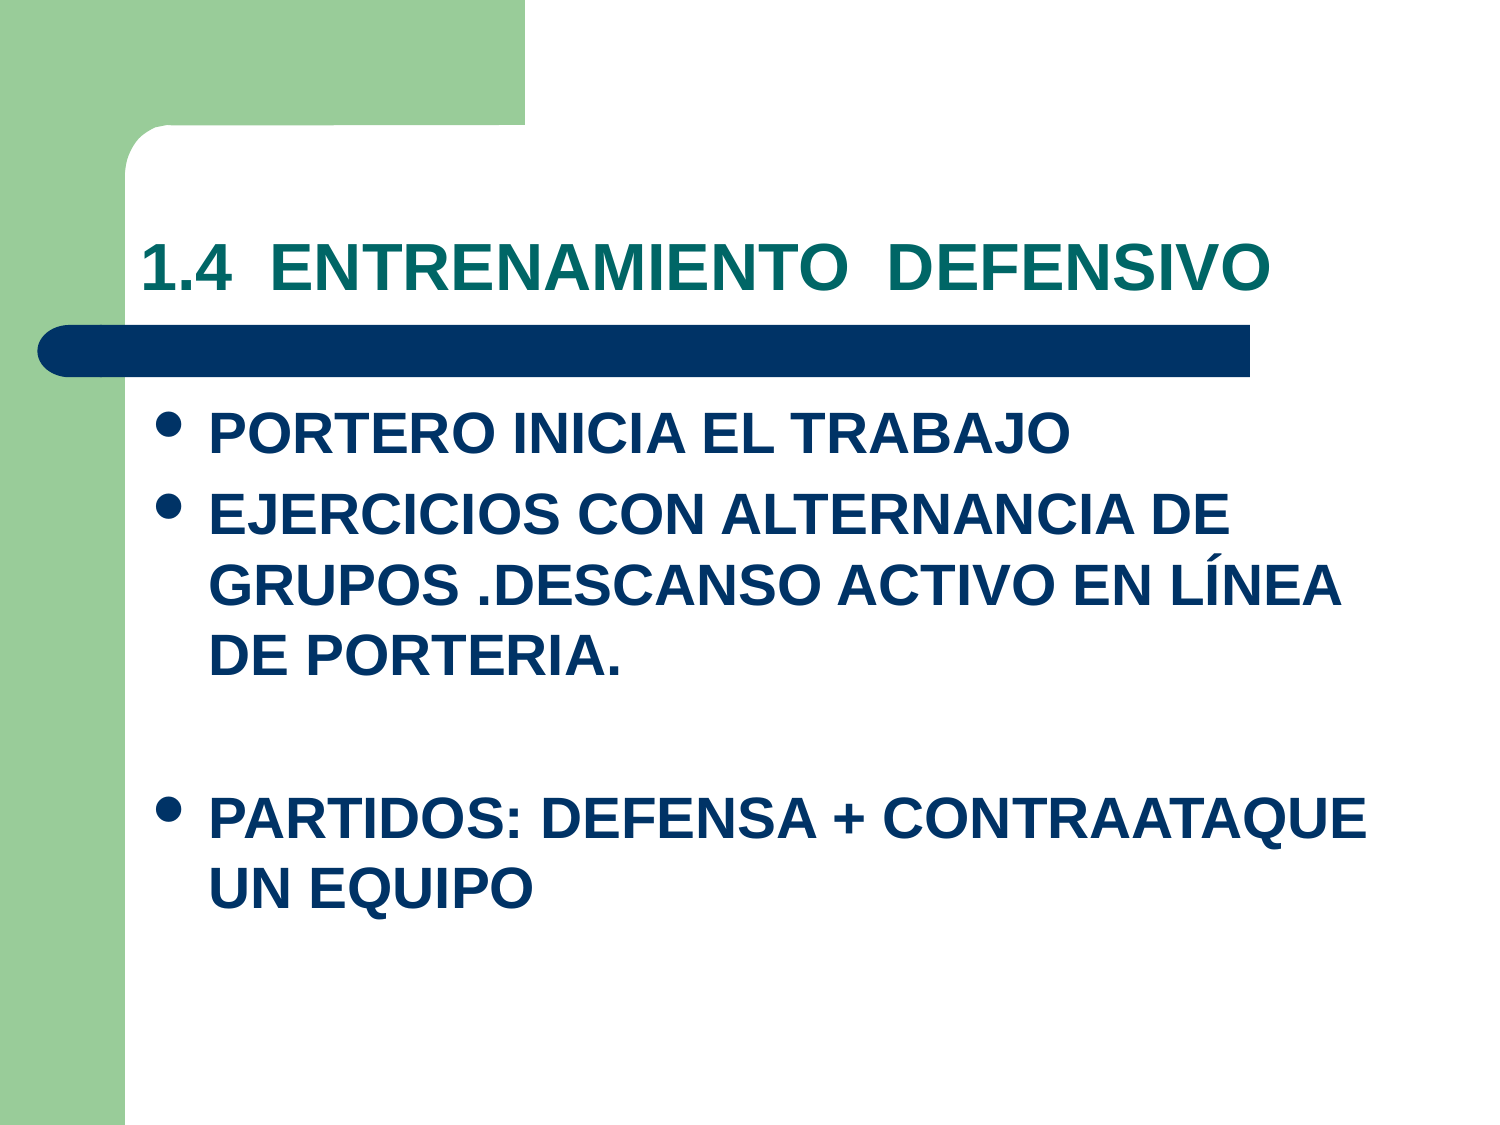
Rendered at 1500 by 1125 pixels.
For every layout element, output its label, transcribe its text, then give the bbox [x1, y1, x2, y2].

list PORTERO INICIA EL TRABAJO EJERCICIOS CON ALTERNANCIA DE GRUPOS .DESCANSO ACTIVO EN LÍNEA DE PORTERIA. PARTIDOS: DEFENSA + CONTRAATAQUE UN EQUIPO [137, 387, 1400, 999]
title 1.4 ENTRENAMIENTO DEFENSIVO [124, 124, 1426, 313]
